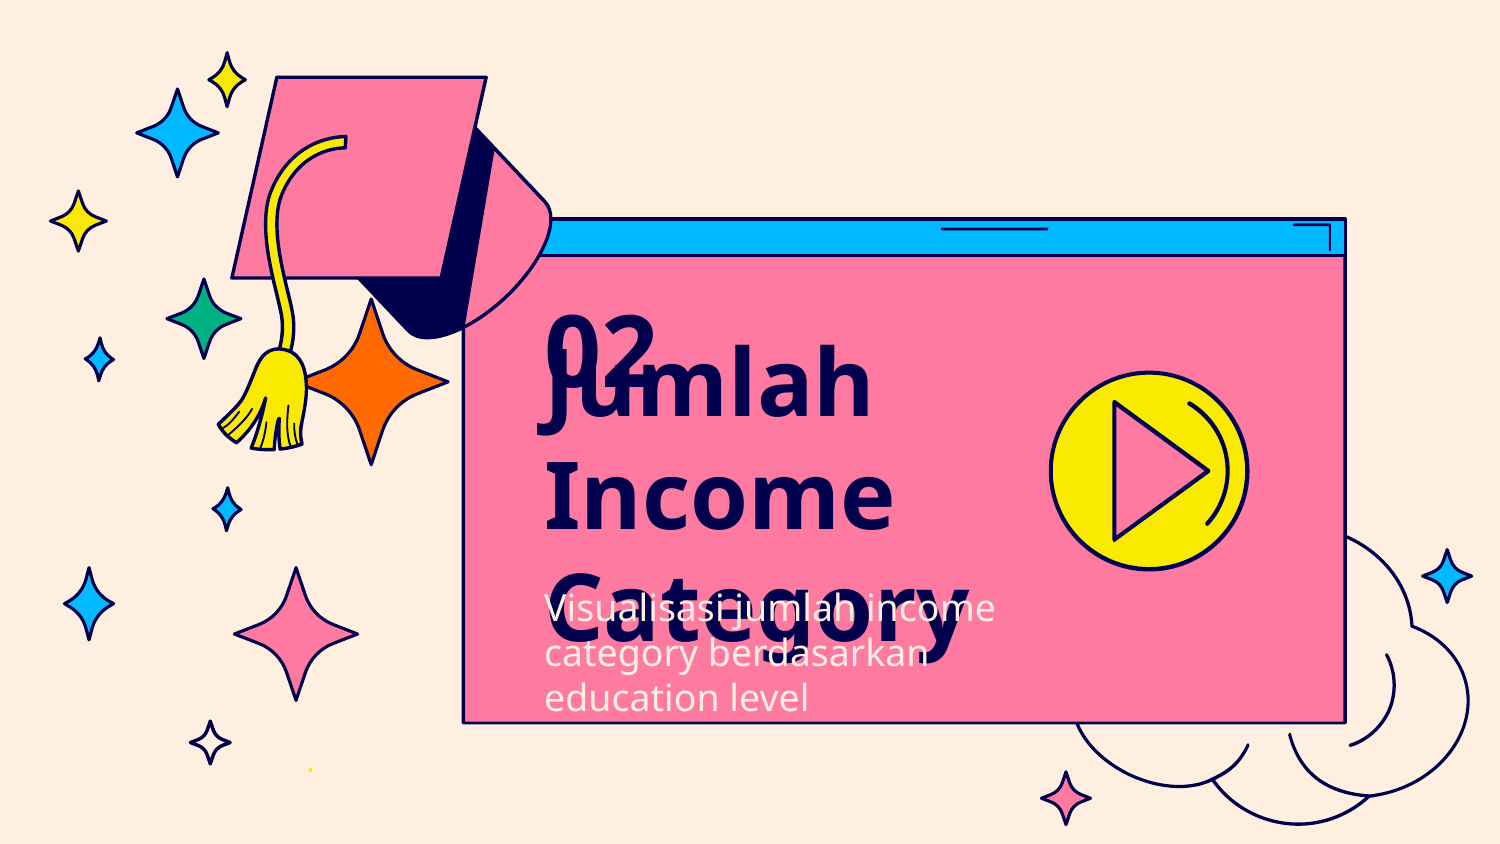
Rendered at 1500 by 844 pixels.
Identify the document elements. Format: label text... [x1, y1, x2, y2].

subtitle Visualisasi jumlah income category berdasarkan education level [529, 569, 1031, 700]
title 02 [529, 284, 1135, 423]
title Jumlah Income Category [529, 422, 1243, 561]
